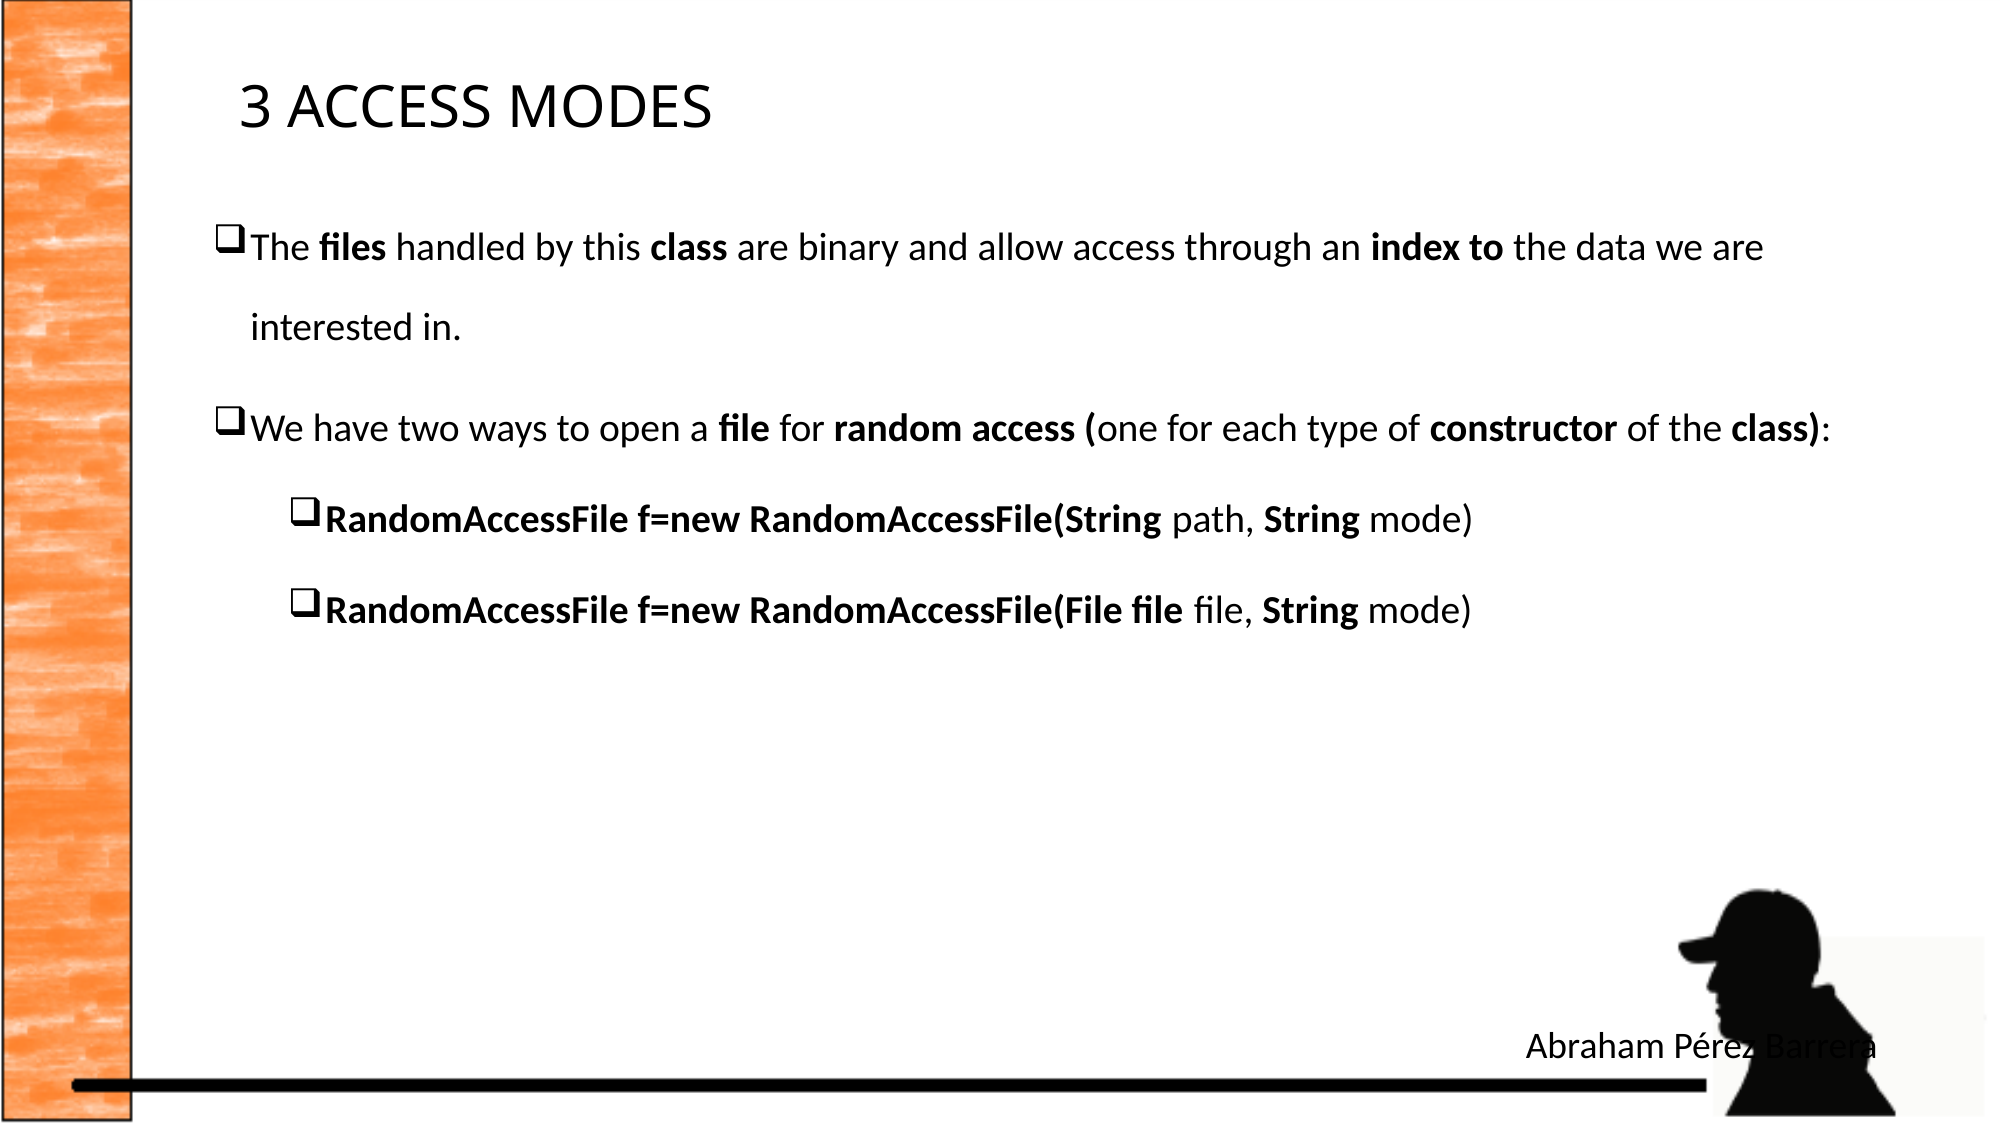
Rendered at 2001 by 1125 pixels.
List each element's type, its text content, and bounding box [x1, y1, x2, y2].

list The files handled by this class are binary and allow access through an index to the data we are interested in. We have two ways to open a file for random access (one for each type of constructor of the class): RandomAccessFile f=new RandomAccessFile(String path, String mode) RandomAccessFile f=new RandomAccessFile(File file file, String mode) [198, 179, 1882, 1052]
title 3 ACCESS MODES [224, 38, 1394, 179]
picture [0, 0, 2001, 1125]
